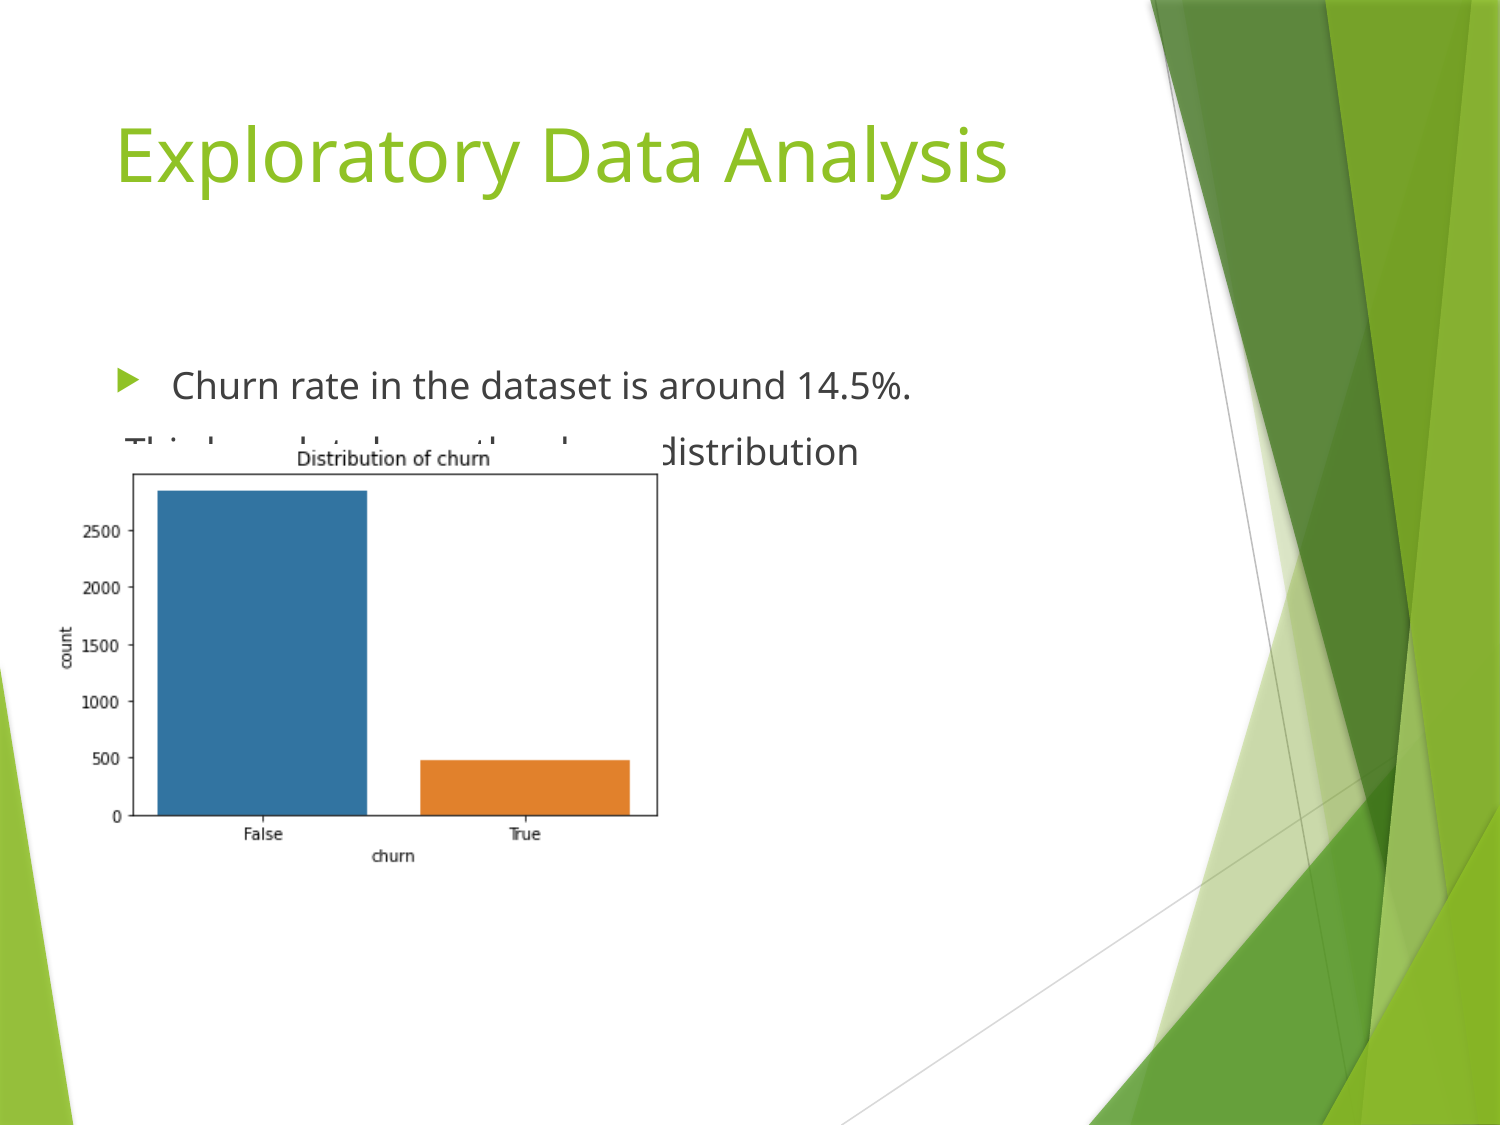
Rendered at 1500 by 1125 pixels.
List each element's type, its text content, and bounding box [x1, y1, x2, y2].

list Churn rate in the dataset is around 14.5%. This bar plot shows the churn distribution [99, 354, 1142, 992]
picture [52, 443, 663, 870]
title Exploratory Data Analysis [99, 99, 1142, 317]
